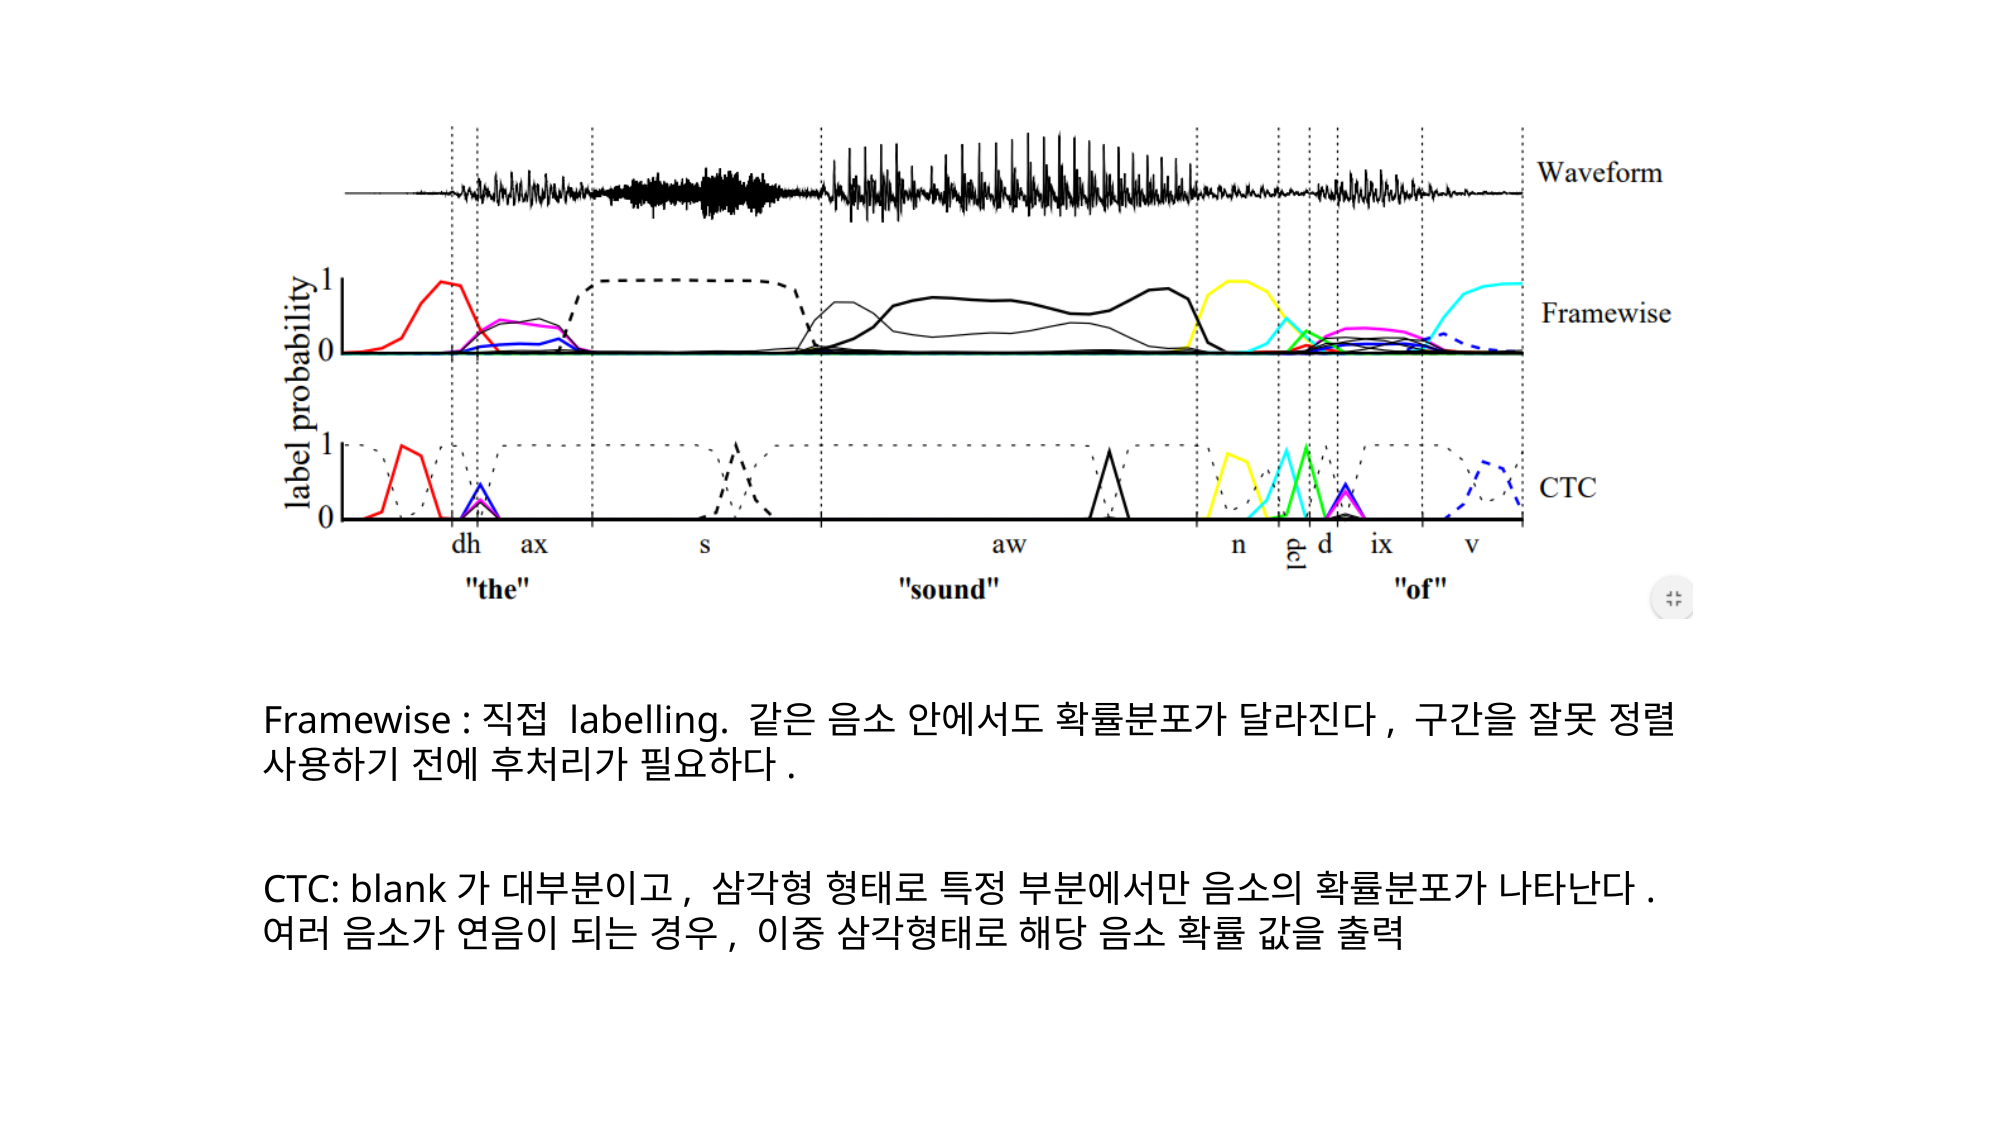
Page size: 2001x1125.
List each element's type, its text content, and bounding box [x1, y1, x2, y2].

picture [248, 110, 1693, 619]
text_box CTC: blank가 대부분이고, 삼각형 형태로 특정 부분에서만 음소의 확률분포가 나타난다. 여러 음소가 연음이 되는 경우, 이중 삼각형태로 해당 음소 확률 값을 출력 [248, 857, 2000, 963]
text_box Framewise :직접 labelling. 같은 음소 안에서도 확률분포가 달라진다, 구간을 잘못 정렬 사용하기 전에 후처리가 필요하다. [248, 688, 1760, 857]
